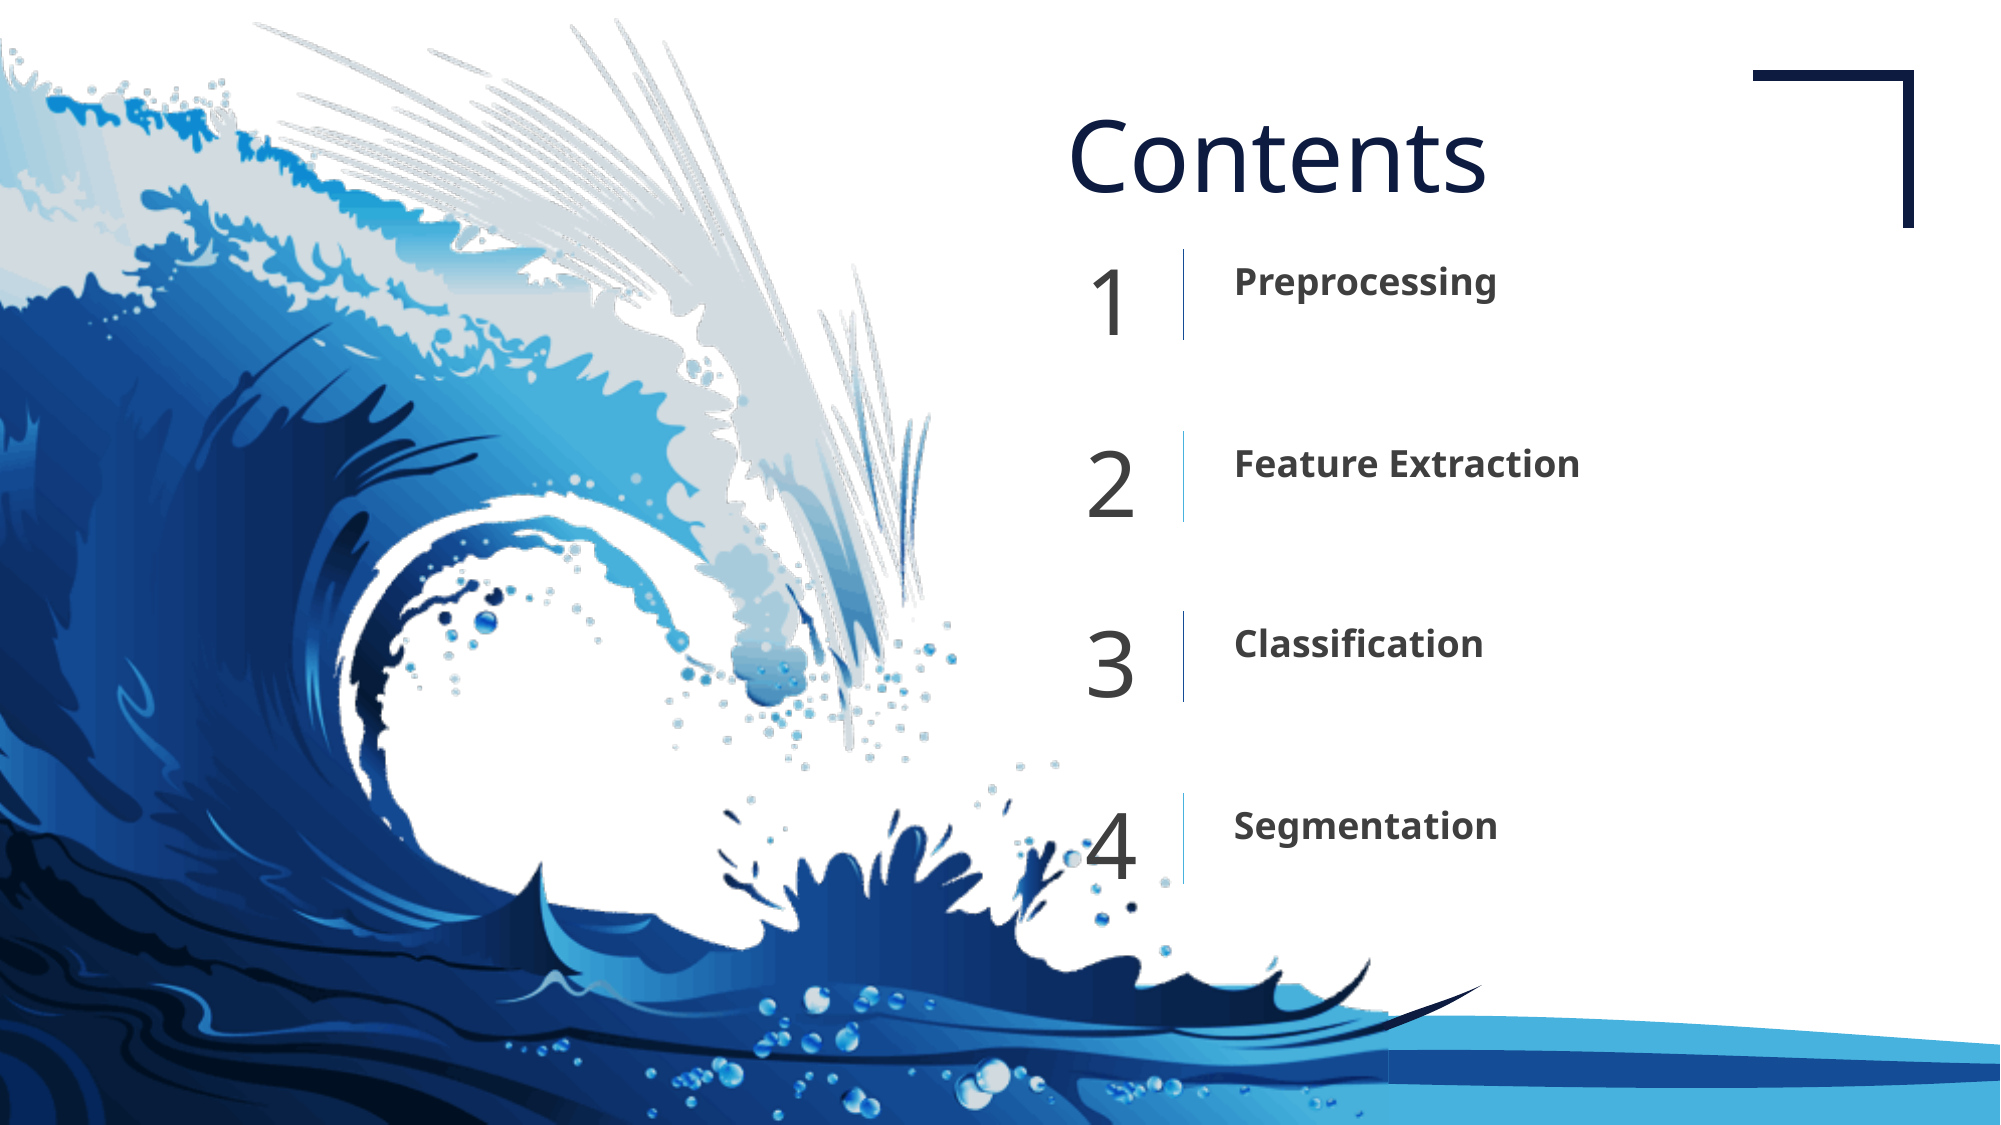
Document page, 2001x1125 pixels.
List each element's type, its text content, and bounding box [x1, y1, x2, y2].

text_box Preprocessing [1392, 227, 1939, 348]
text_box Contents [1392, 84, 1680, 220]
text_box Segmentation [1392, 771, 1939, 892]
text_box [1392, 1049, 2000, 1088]
picture [0, 0, 1389, 1125]
text_box [1392, 1015, 2000, 1063]
text_box [1392, 1081, 2000, 1125]
text_box [1753, 75, 1909, 228]
text_box Feature Extraction [1392, 409, 1939, 530]
text_box Classification [1392, 589, 1939, 710]
text_box [1392, 984, 1482, 1029]
